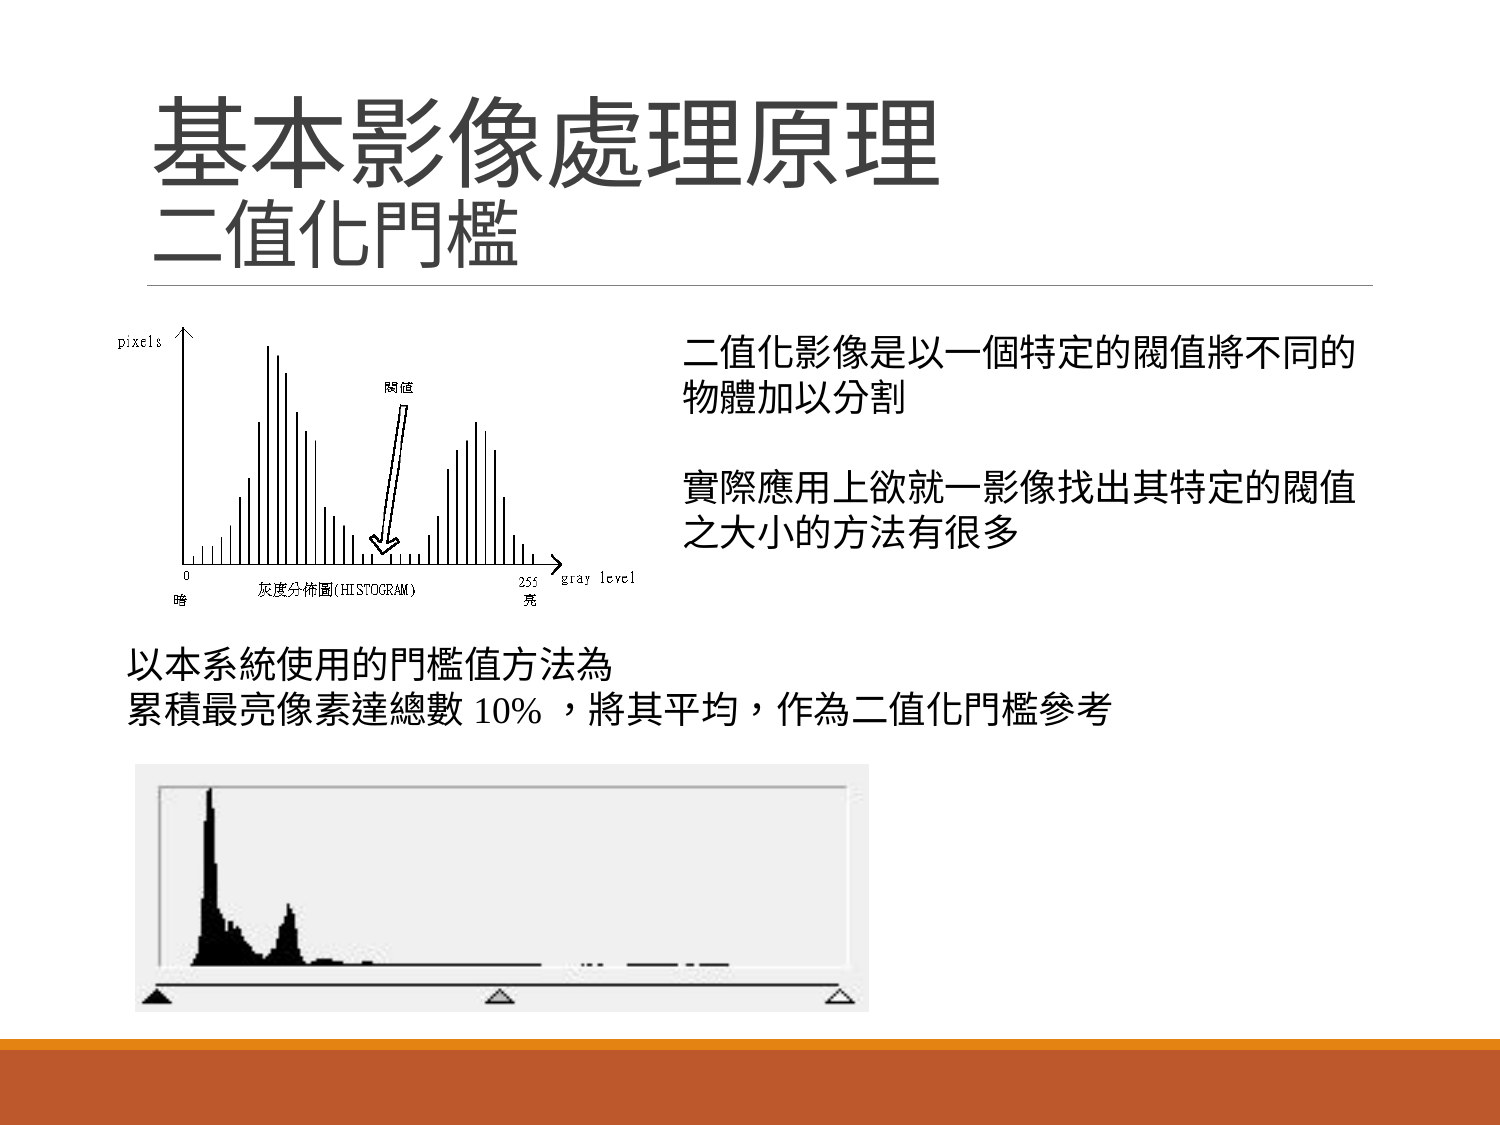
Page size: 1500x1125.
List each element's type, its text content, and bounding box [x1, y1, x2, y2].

picture [134, 763, 869, 1012]
title 基本影像處理原理 二值化門檻 [135, 47, 1373, 285]
text_box 以本系統使用的門檻值方法為 累積最亮像素達總數10%，將其平均，作為二值化門檻參考 [112, 633, 1199, 739]
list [111, 320, 656, 612]
text_box 二值化影像是以一個特定的閥值將不同的物體加以分割 實際應用上欲就一影像找出其特定的閥值之大小的方法有很多 [667, 321, 1374, 561]
